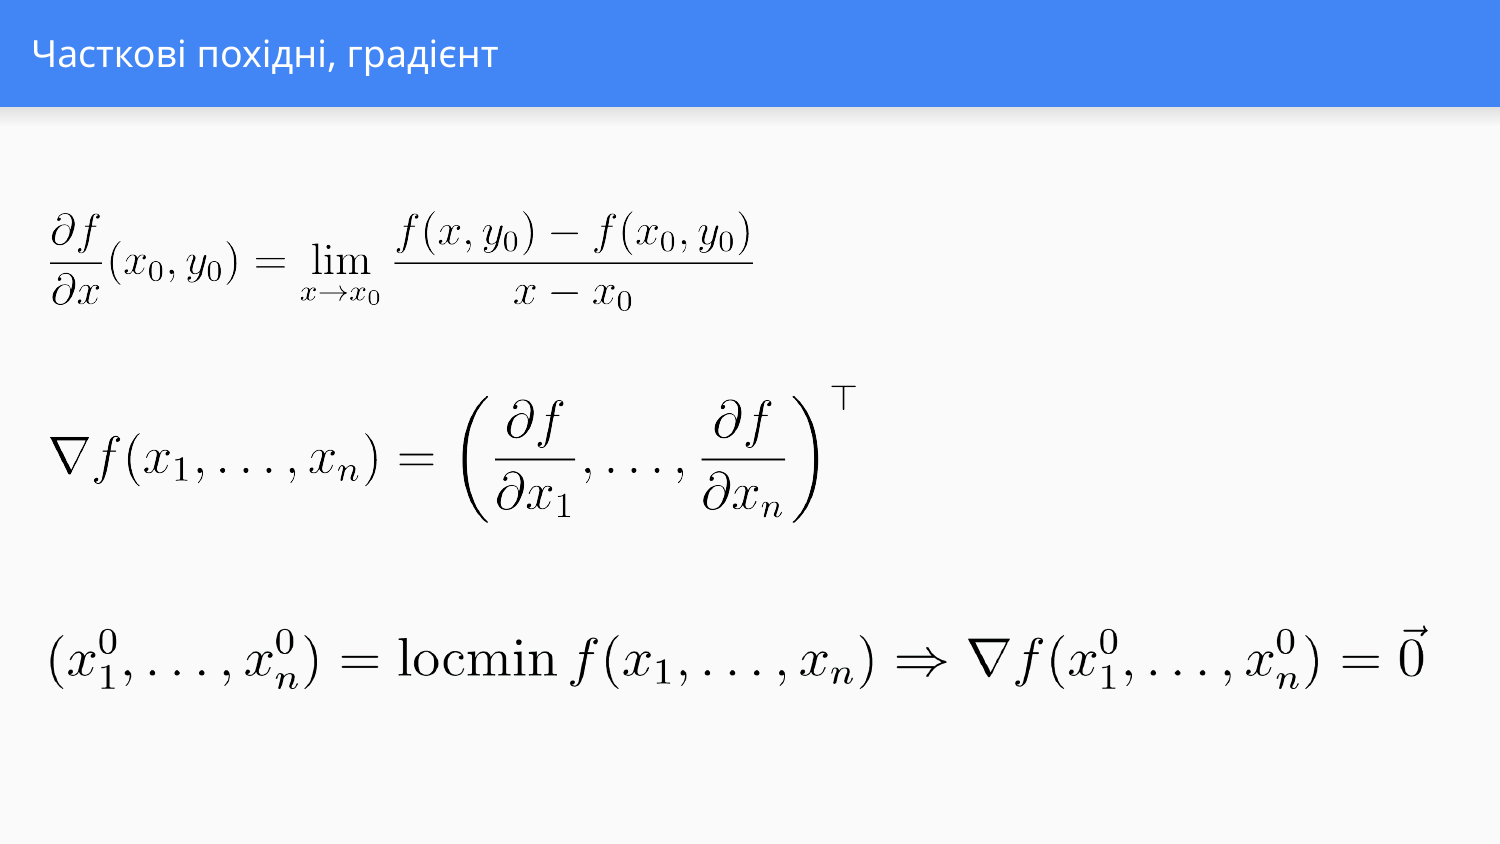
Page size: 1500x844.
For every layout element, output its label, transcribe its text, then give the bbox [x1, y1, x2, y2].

picture [49, 624, 1428, 689]
title Часткові похідні, градієнт [16, 2, 1464, 102]
picture [49, 211, 753, 311]
picture [49, 384, 856, 523]
